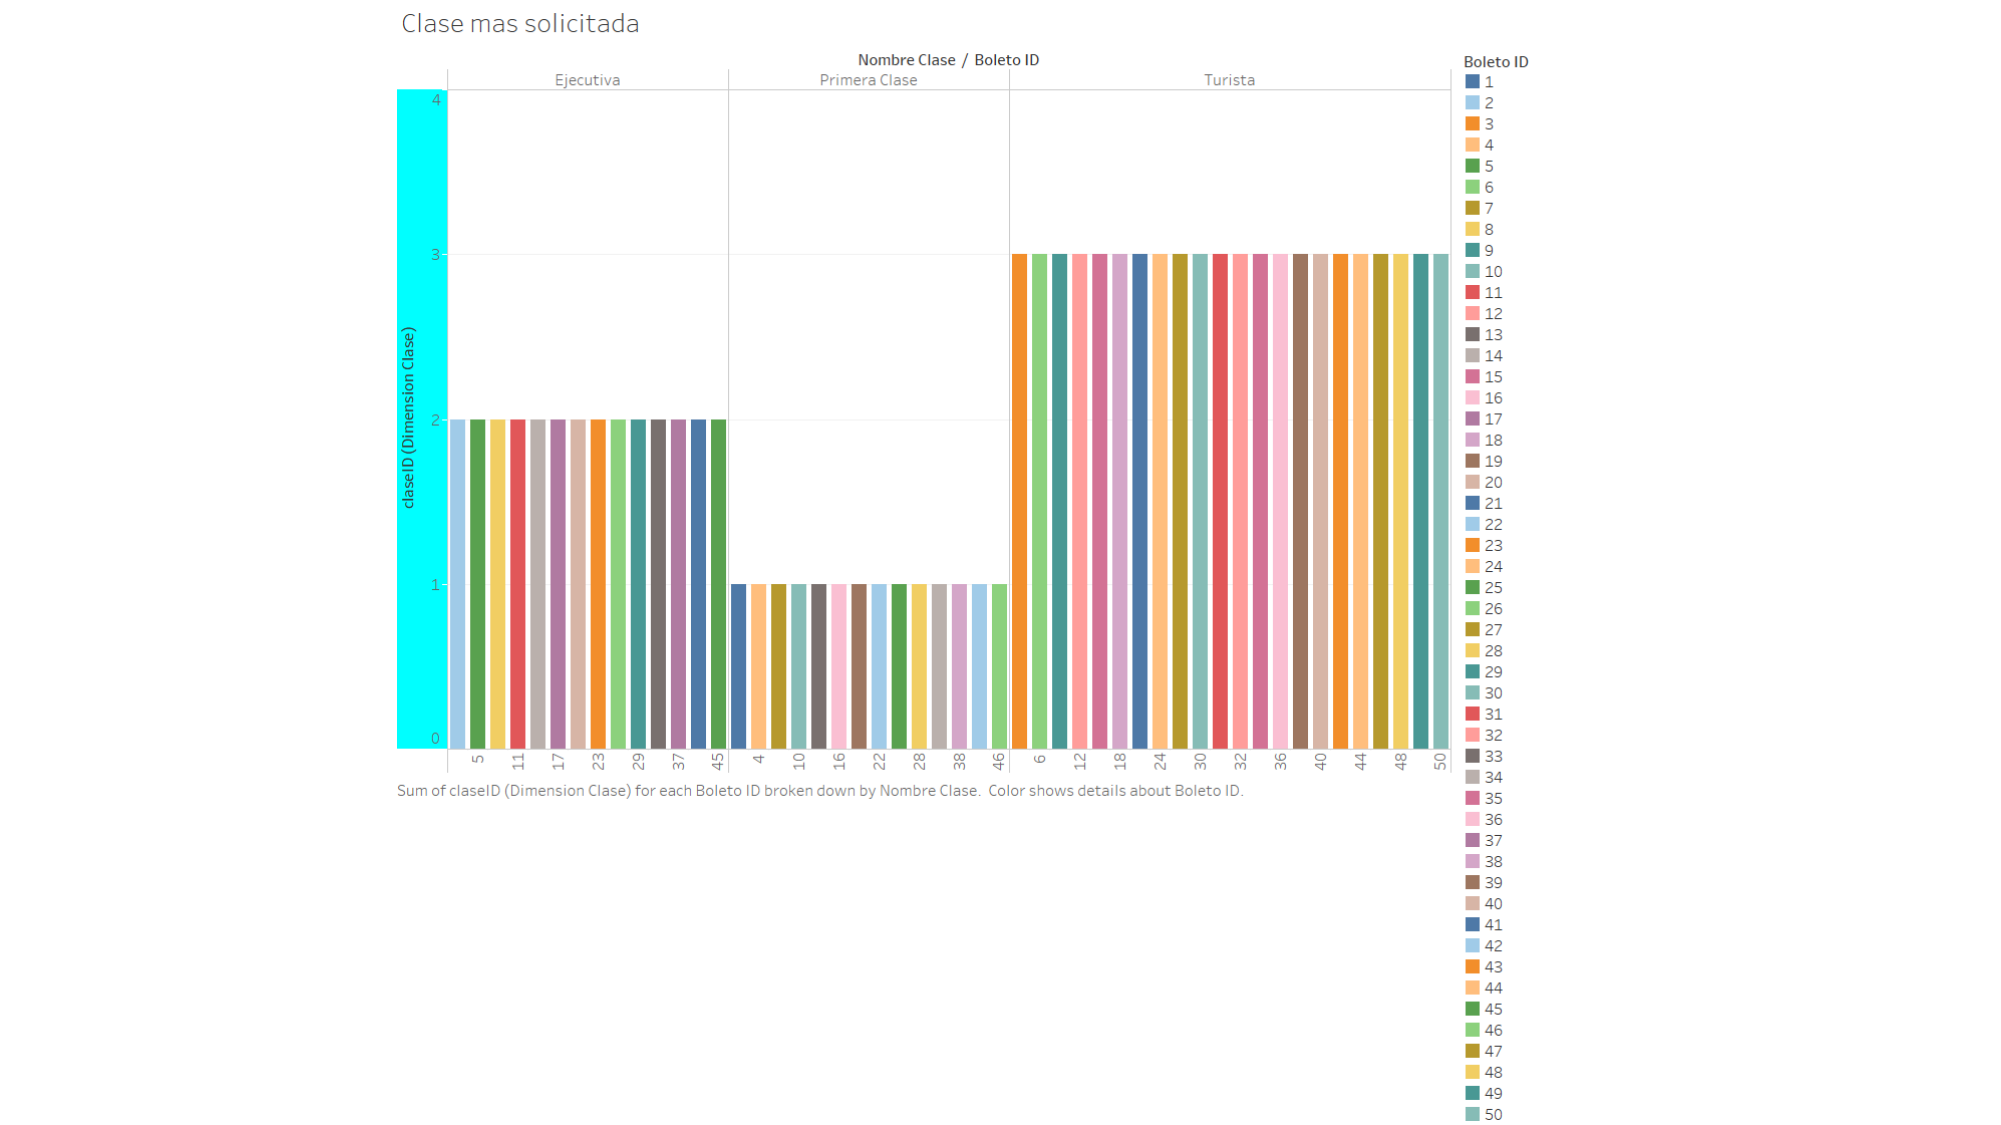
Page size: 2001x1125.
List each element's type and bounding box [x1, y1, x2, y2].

picture [397, 0, 1603, 1125]
